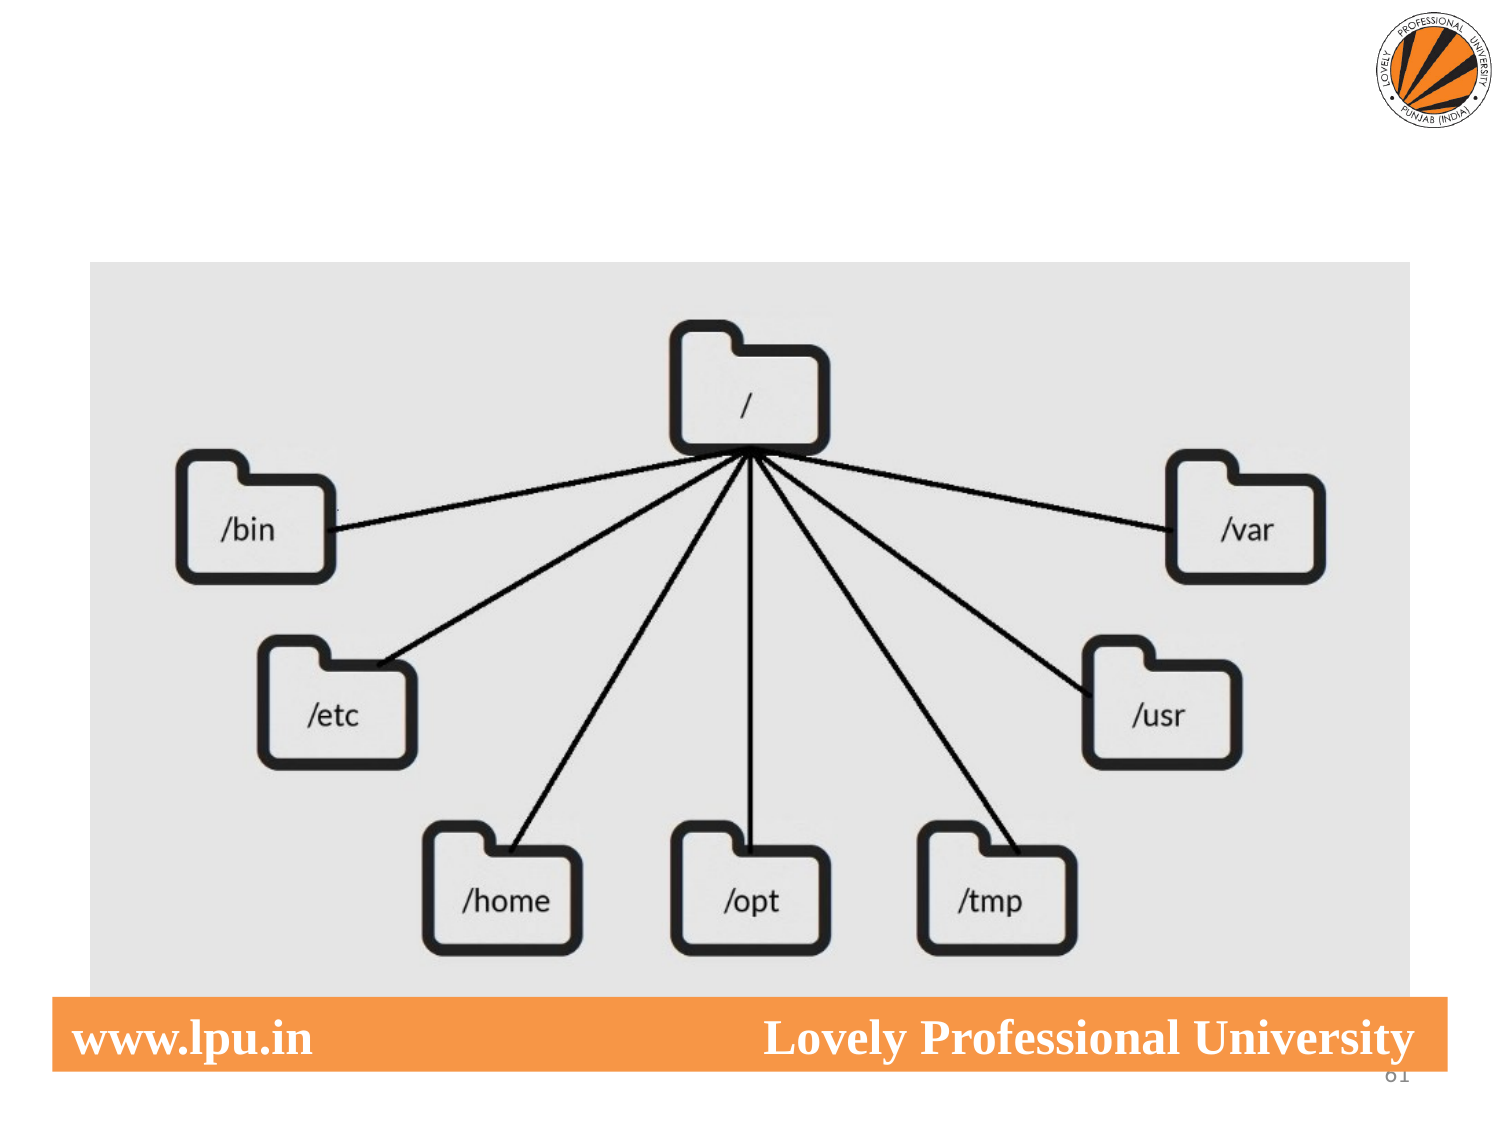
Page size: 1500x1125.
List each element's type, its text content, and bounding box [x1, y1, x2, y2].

text_box 61 [1074, 1072, 1425, 1103]
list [89, 262, 1411, 1006]
text_box www.lpu.in Lovely Professional University [52, 996, 1448, 1072]
picture [1375, 11, 1492, 128]
